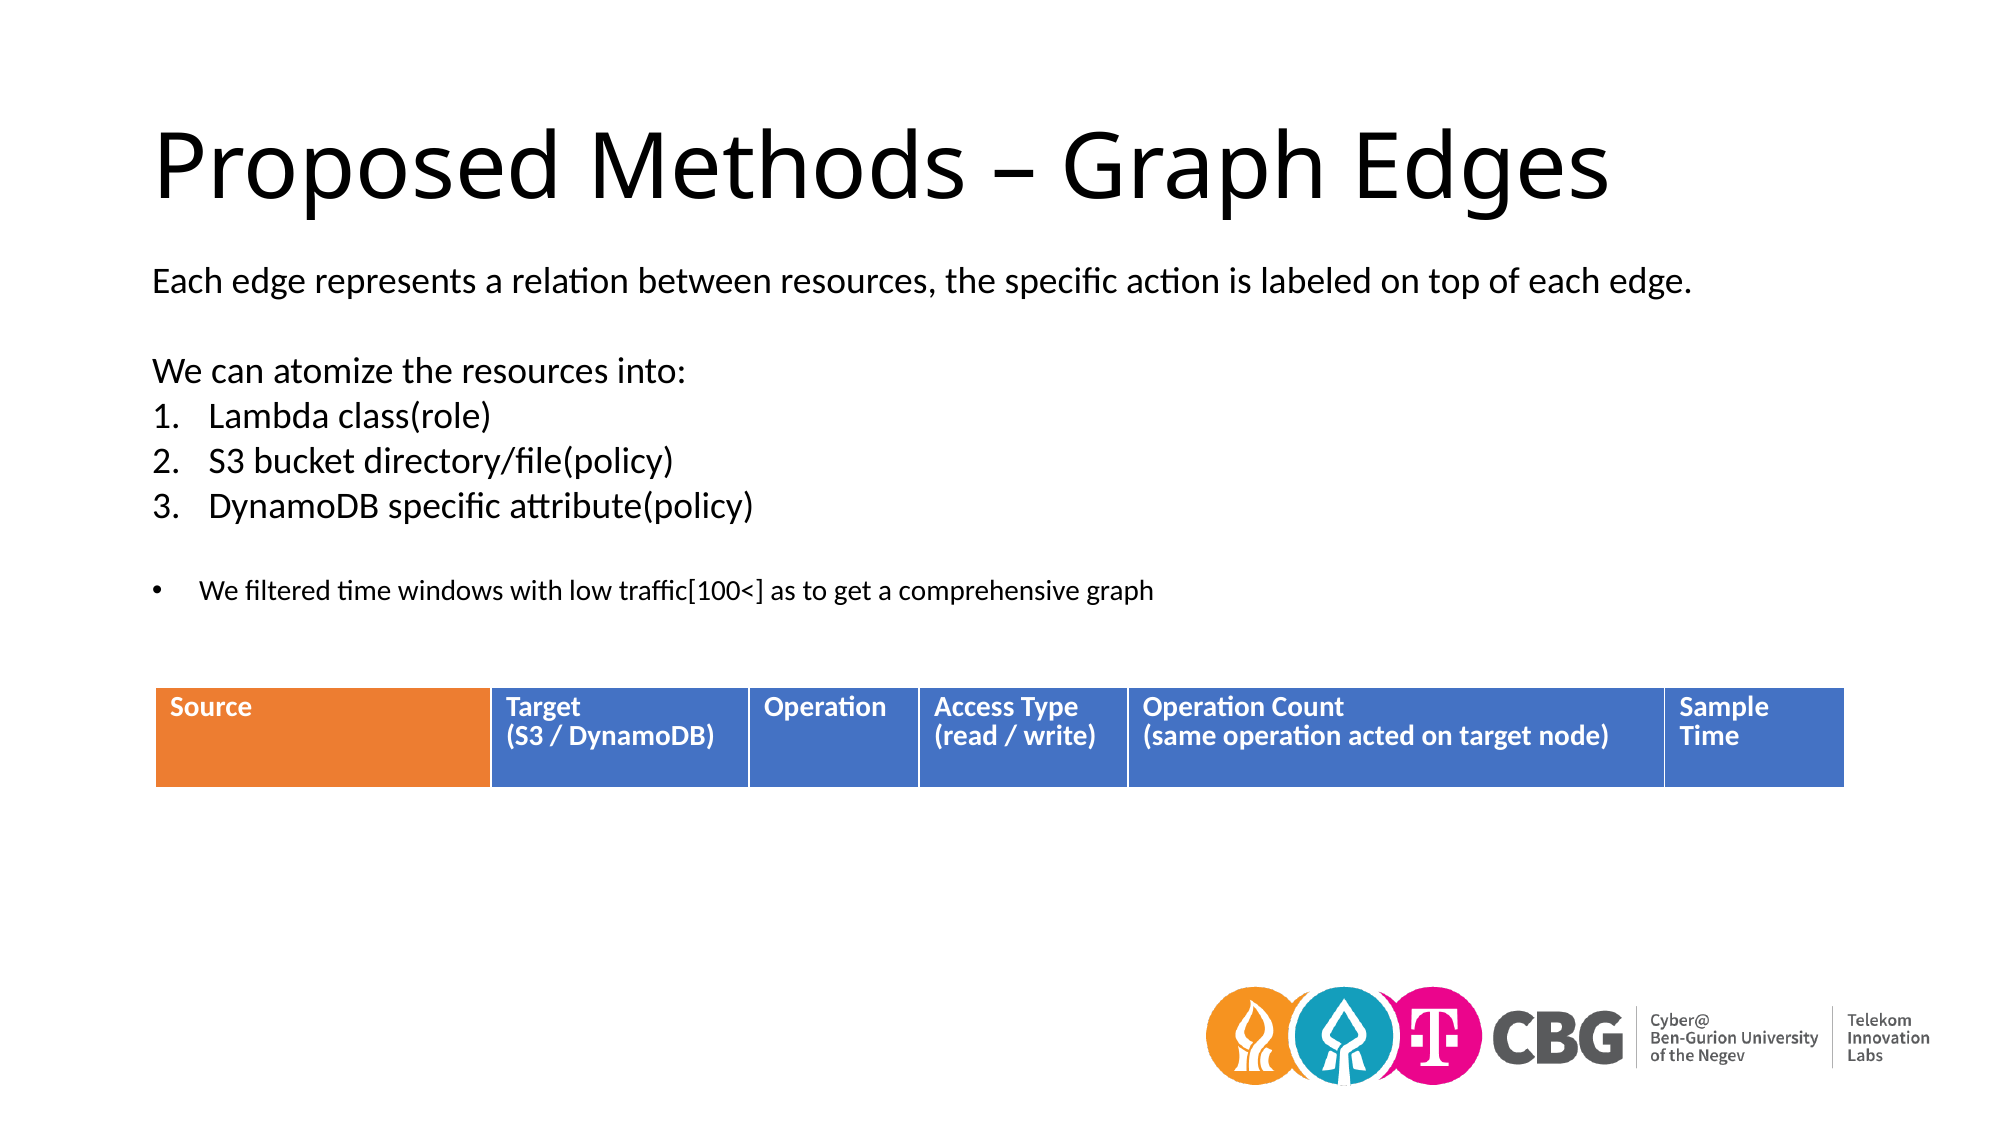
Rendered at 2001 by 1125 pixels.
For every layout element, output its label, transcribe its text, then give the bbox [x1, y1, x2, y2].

title Proposed Methods – Graph Edges [137, 59, 1863, 278]
table_header Sample Time [1665, 688, 1844, 787]
table_header Target (S3 / DynamoDB) [492, 688, 748, 787]
picture [1135, 912, 2000, 1125]
table_header Access Type (read / write) [920, 688, 1127, 787]
table_header Source [156, 688, 490, 787]
table_header Operation [750, 688, 918, 787]
table_header Operation Count (same operation acted on target node) [1129, 688, 1664, 787]
text_box Each edge represents a relation between resources, the specific action is labeled on top of each edge. We can atomize the resources into: Lambda class(role) S3 bucket directory/file(policy) DynamoDB specific attribute(policy) We filtered time windows with low traffic[100<] as to get a comprehensive graph [137, 249, 1827, 649]
